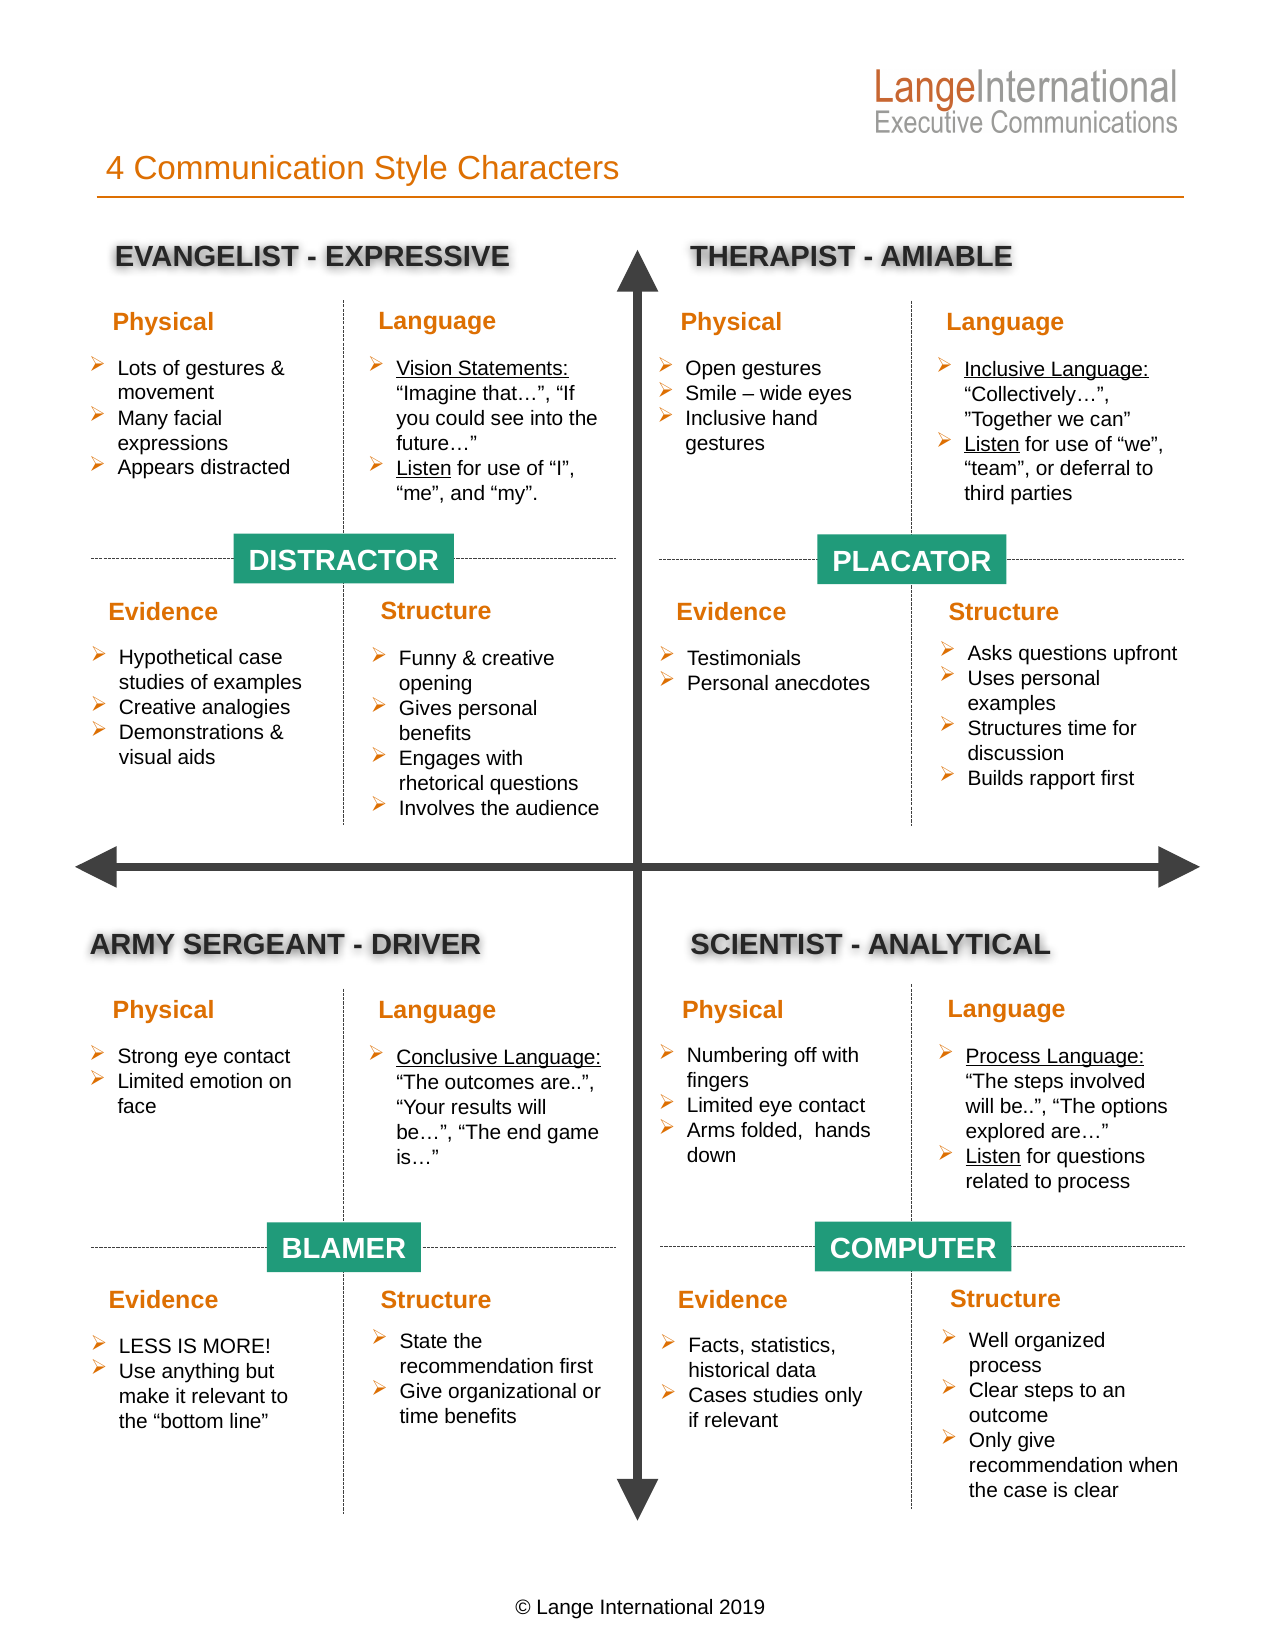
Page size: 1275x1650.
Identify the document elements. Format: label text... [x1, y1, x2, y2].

text_box SCIENTIST - ANALYTICAL [675, 918, 1209, 1011]
text_box Open gestures Smile – wide eyes Inclusive hand gestures [642, 347, 888, 488]
text_box Asks questions upfront Uses personal examples Structures time for discussion Builds rapport first [924, 632, 1198, 822]
text_box Physical [79, 297, 248, 343]
text_box Conclusive Language: “The outcomes are..”, “Your results will be…”, “The end game is…” [353, 1035, 618, 1176]
text_box Language [922, 985, 1091, 1030]
text_box COMPUTER [814, 1221, 911, 1246]
text_box DISTRACTOR [344, 533, 454, 558]
text_box ARMY SERGEANT - DRIVER [74, 918, 608, 1012]
text_box Evidence [79, 587, 248, 633]
text_box DISTRACTOR [233, 559, 343, 584]
text_box Inclusive Language: “Collectively…”, ”Together we can” Listen for use of “we”, “team”, or deferral to third parties [921, 347, 1186, 513]
text_box State the recommendation first Give organizational or time benefits [356, 1320, 630, 1460]
text_box BLAMER [266, 1248, 343, 1273]
text_box Process Language: “The steps involved will be..”, “The options explored are…” Listen for questions related to process [922, 1035, 1187, 1225]
text_box BLAMER [266, 1222, 343, 1247]
text_box Evidence [649, 1275, 818, 1321]
text_box BLAMER [344, 1222, 421, 1247]
text_box PLACATOR [912, 534, 1007, 559]
text_box Evidence [79, 1276, 248, 1322]
text_box Testimonials Personal anecdotes [644, 637, 889, 727]
text_box Numbering off with fingers Limited eye contact Arms folded, hands down [644, 1034, 889, 1200]
text_box PLACATOR [817, 534, 911, 559]
text_box EVANGELIST - EXPRESSIVE [46, 229, 579, 323]
text_box Funny & creative opening Gives personal benefits Engages with rhetorical questions Involves the audience [356, 637, 629, 852]
text_box Strong eye contact Limited emotion on face [74, 1035, 320, 1151]
text_box Language [353, 985, 522, 1031]
text_box Lots of gestures & movement Many facial expressions Appears distracted [74, 346, 320, 512]
text_box Structure [920, 587, 1089, 633]
text_box Evidence [647, 588, 816, 634]
text_box DISTRACTOR [233, 533, 343, 558]
text_box Physical [649, 985, 818, 1031]
text_box © Lange International 2019 [343, 1555, 937, 1626]
text_box Physical [647, 298, 816, 343]
text_box Hypothetical case studies of examples Creative analogies Demonstrations & visual aids [76, 636, 321, 801]
picture [876, 69, 1177, 133]
text_box THERAPIST - AMIABLE [675, 229, 1208, 323]
text_box Structure [352, 587, 521, 632]
text_box Vision Statements: “Imagine that…”, “If you could see into the future…” Listen for use of “I”, “me”, and “my”. [353, 347, 618, 512]
text_box 4 Communication Style Characters [90, 132, 1126, 188]
text_box DISTRACTOR [344, 559, 454, 584]
text_box Well organized process Clear steps to an outcome Only give recommendation when the case is clear [926, 1319, 1199, 1534]
text_box Language [921, 297, 1090, 343]
text_box Facts, statistics, historical data Cases studies only if relevant [645, 1324, 891, 1439]
text_box PLACATOR [817, 560, 911, 585]
text_box COMPUTER [912, 1221, 1012, 1246]
text_box COMPUTER [912, 1247, 1012, 1272]
text_box Structure [921, 1275, 1090, 1320]
text_box PLACATOR [912, 560, 1007, 585]
text_box Physical [79, 986, 248, 1032]
text_box LESS IS MORE! Use anything but make it relevant to the “bottom line” [76, 1325, 321, 1465]
text_box Language [353, 297, 522, 342]
text_box BLAMER [344, 1248, 421, 1273]
text_box Structure [352, 1275, 521, 1321]
text_box COMPUTER [814, 1247, 911, 1272]
